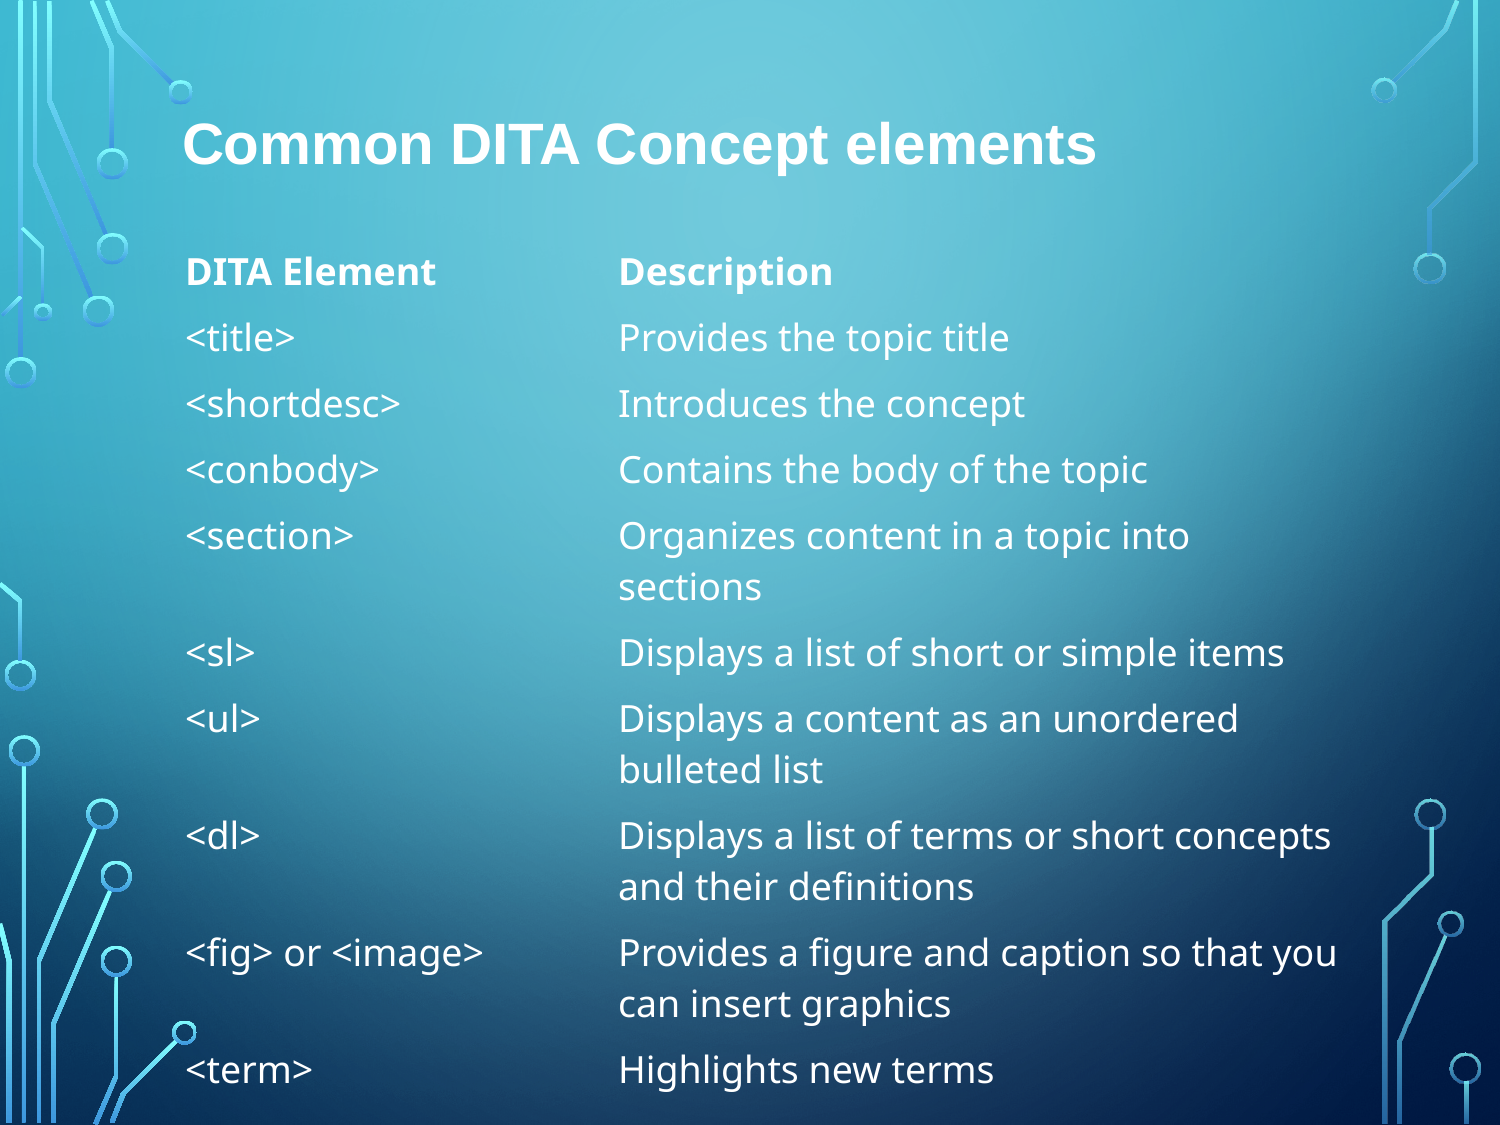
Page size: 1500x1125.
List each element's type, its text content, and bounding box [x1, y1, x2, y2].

table_cell <conbody> [170, 436, 603, 502]
table_cell <ul> [170, 685, 603, 802]
table_cell <sl> [170, 619, 603, 685]
table_cell Provides the topic title [603, 304, 1358, 370]
table_cell Displays a list of terms or short concepts and their definitions [603, 802, 1358, 919]
table_cell <title> [170, 304, 603, 370]
table_cell <term> [170, 1036, 603, 1102]
table_cell Contains the body of the topic [603, 436, 1358, 502]
table_cell <fig> or <image> [170, 919, 603, 1036]
table_cell Organizes content in a topic into sections [603, 502, 1358, 619]
table_cell Displays a list of short or simple items [603, 619, 1358, 685]
table_cell Highlights new terms [603, 1036, 1358, 1102]
table_cell Introduces the concept [603, 370, 1358, 436]
title Common DITA Concept elements [167, 24, 1386, 268]
table_cell Provides a figure and caption so that you can insert graphics [603, 919, 1358, 1036]
table_cell <section> [170, 502, 603, 619]
table_cell <dl> [170, 802, 603, 919]
table_header DITA Element [170, 238, 603, 304]
table_cell Displays a content as an unordered bulleted list [603, 685, 1358, 802]
table_header Description [603, 238, 1358, 304]
table_cell <shortdesc> [170, 370, 603, 436]
